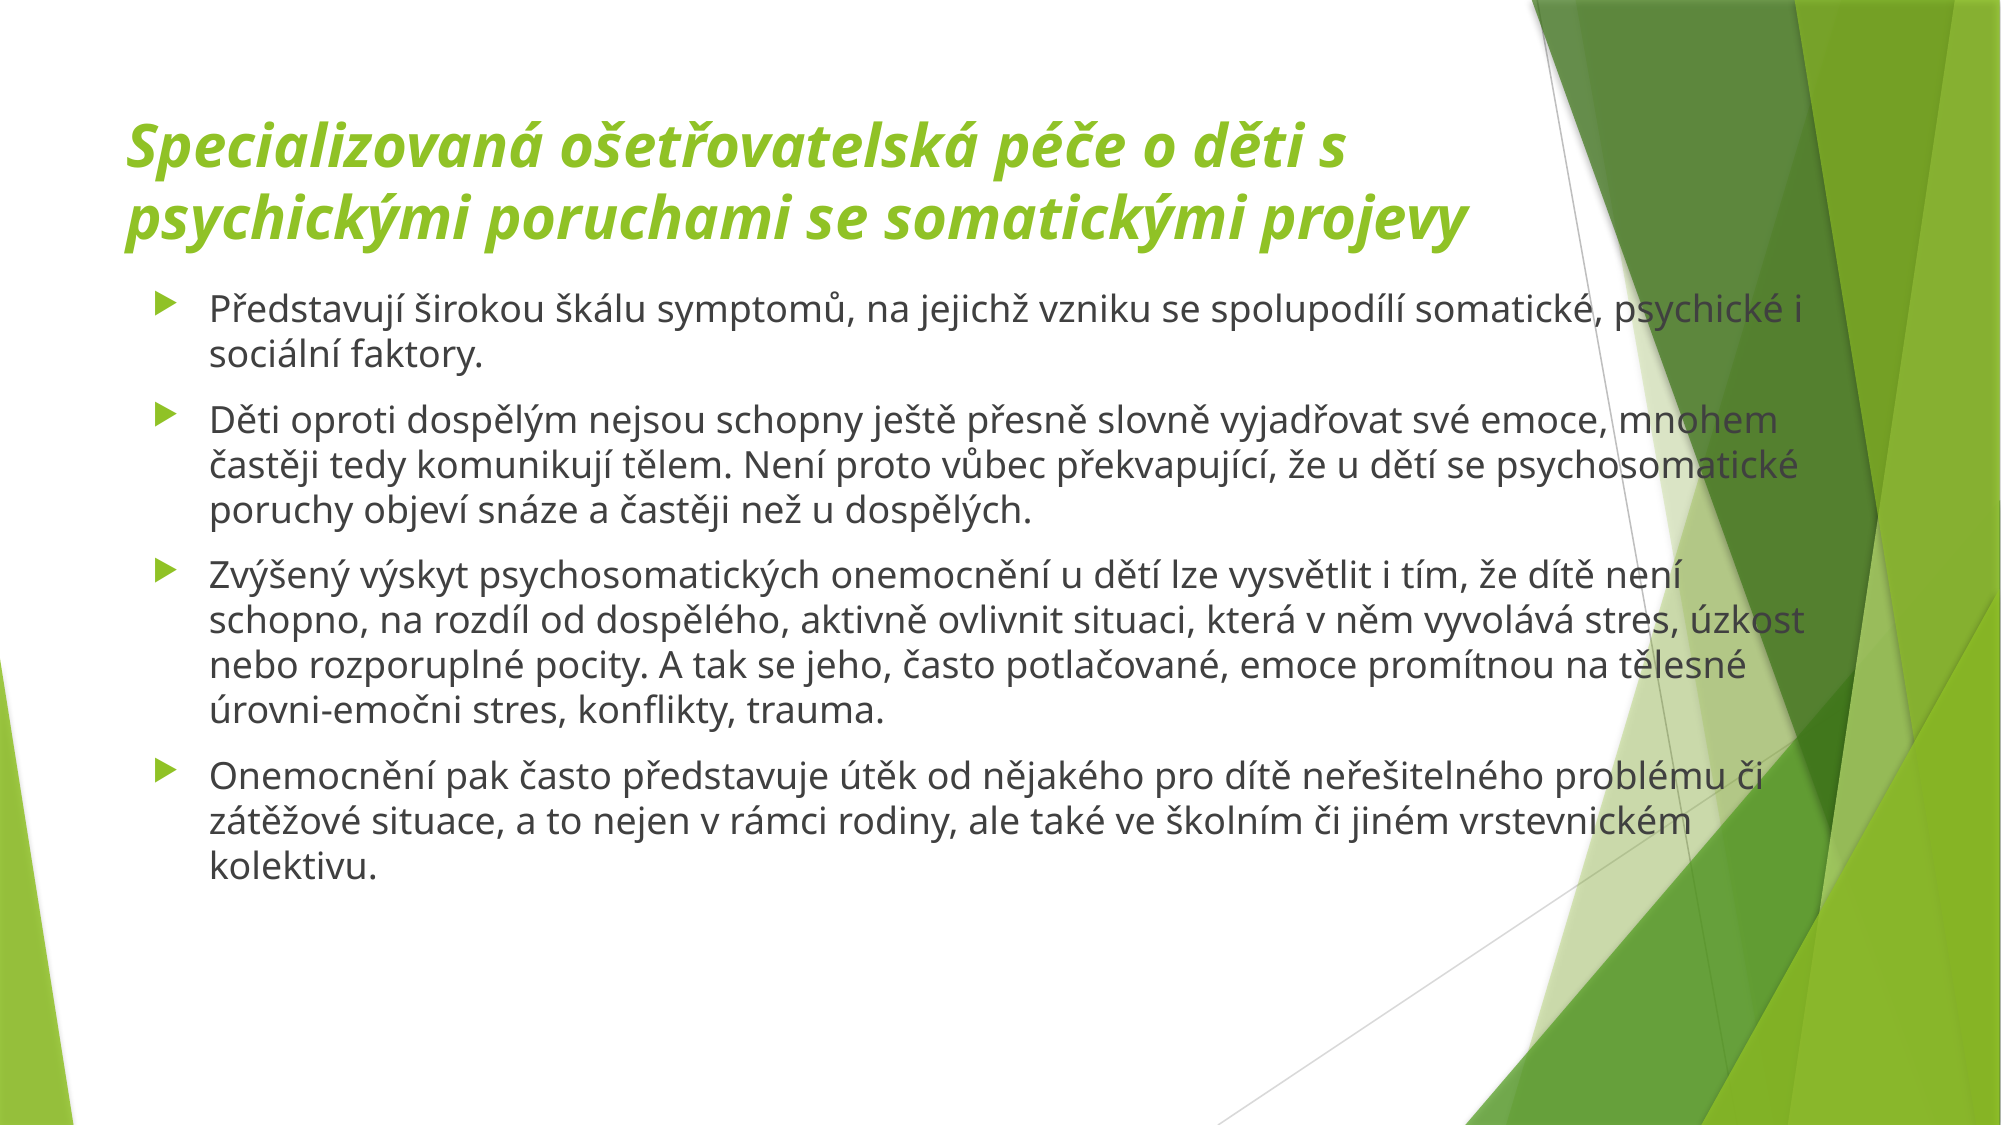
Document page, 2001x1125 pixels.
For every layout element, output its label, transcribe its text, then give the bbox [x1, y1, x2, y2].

title Specializovaná ošetřovatelská péče o děti s psychickými poruchami se somatickými projevy [111, 99, 1522, 317]
list Představují širokou škálu symptomů, na jejichž vzniku se spolupodílí somatické, psychické i sociální faktory. Děti oproti dospělým nejsou schopny ještě přesně slovně vyjadřovat své emoce, mnohem častěji tedy komunikují tělem. Není proto vůbec překvapující, že u dětí se psychosomatické poruchy objeví snáze a častěji než u dospělých. Zvýšený výskyt psychosomatických onemocnění u dětí lze vysvětlit i tím, že dítě není schopno, na rozdíl od dospělého, aktivně ovlivnit situaci, která v něm vyvolává stres, úzkost nebo rozporuplné pocity. A tak se jeho, často potlačované, emoce promítnou na tělesné úrovni-emočni stres, konflikty, trauma. Onemocnění pak často představuje útěk od nějakého pro dítě neřešitelného problému či zátěžové situace, a to nejen v rámci rodiny, ale také ve školním či jiném vrstevnickém kolektivu. [137, 277, 1863, 1066]
